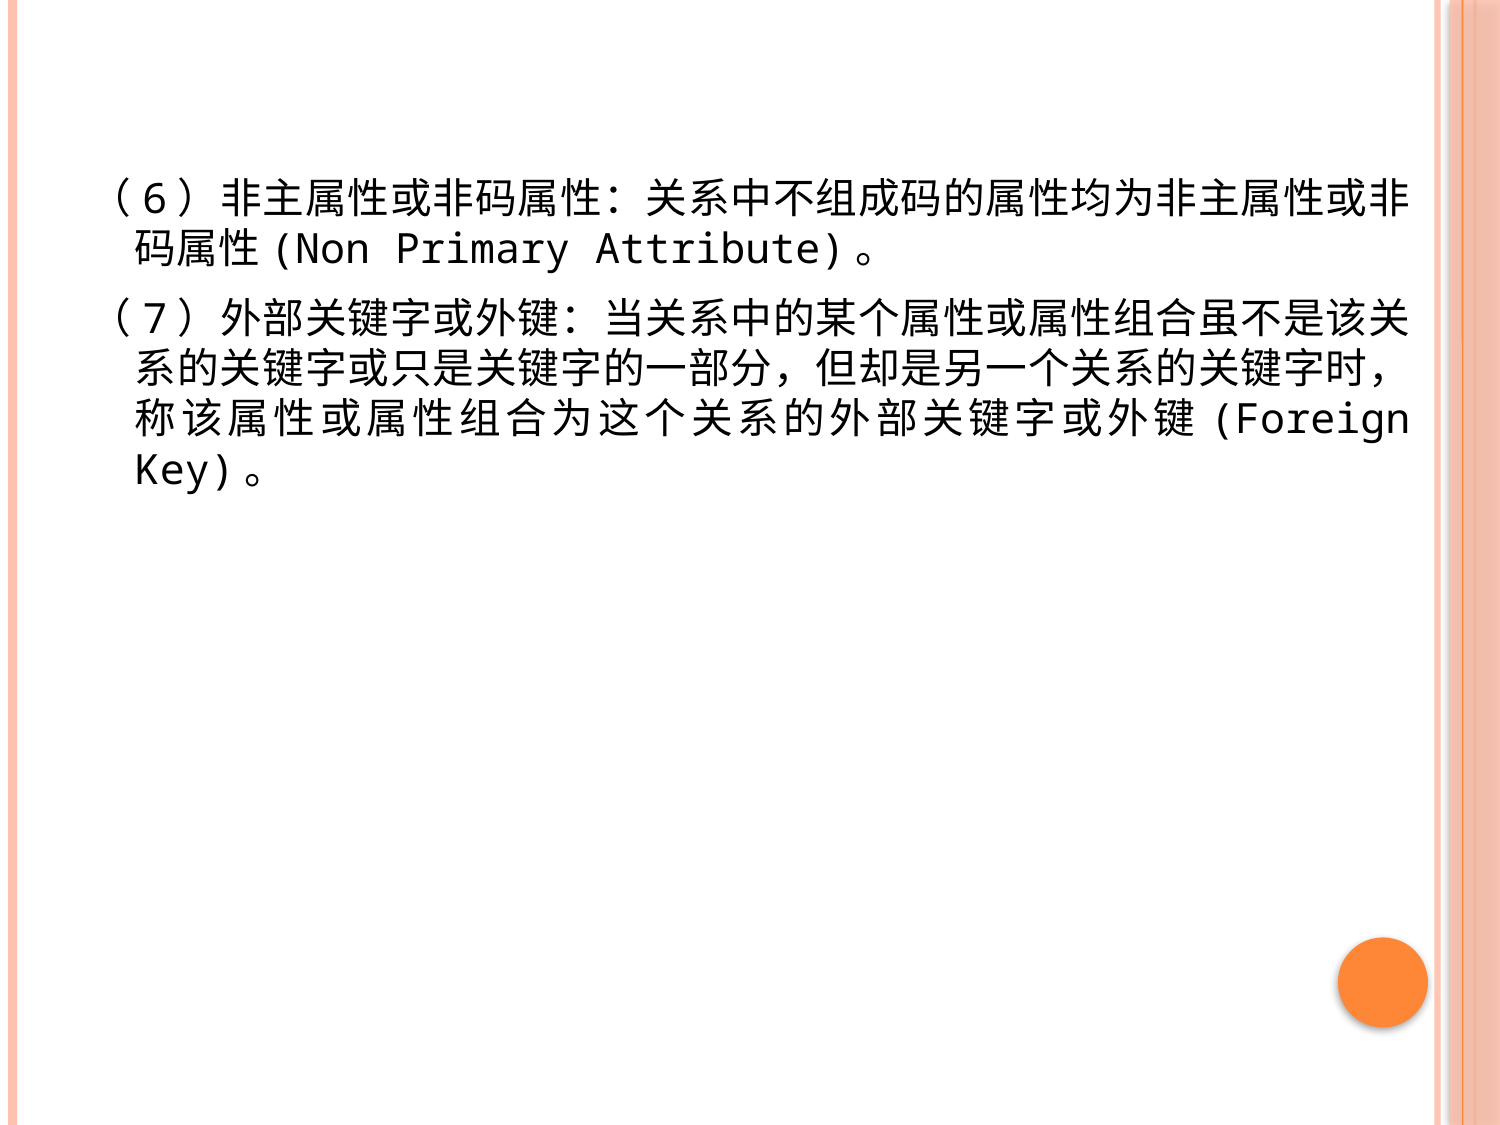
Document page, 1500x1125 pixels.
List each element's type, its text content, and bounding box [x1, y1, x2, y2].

list （6）非主属性或非码属性：关系中不组成码的属性均为非主属性或非码属性(Non Primary Attribute)。 （7）外部关键字或外键：当关系中的某个属性或属性组合虽不是该关系的关键字或只是关键字的一部分，但却是另一个关系的关键字时，称该属性或属性组合为这个关系的外部关键字或外键(Foreign Key)。 [75, 164, 1425, 1038]
